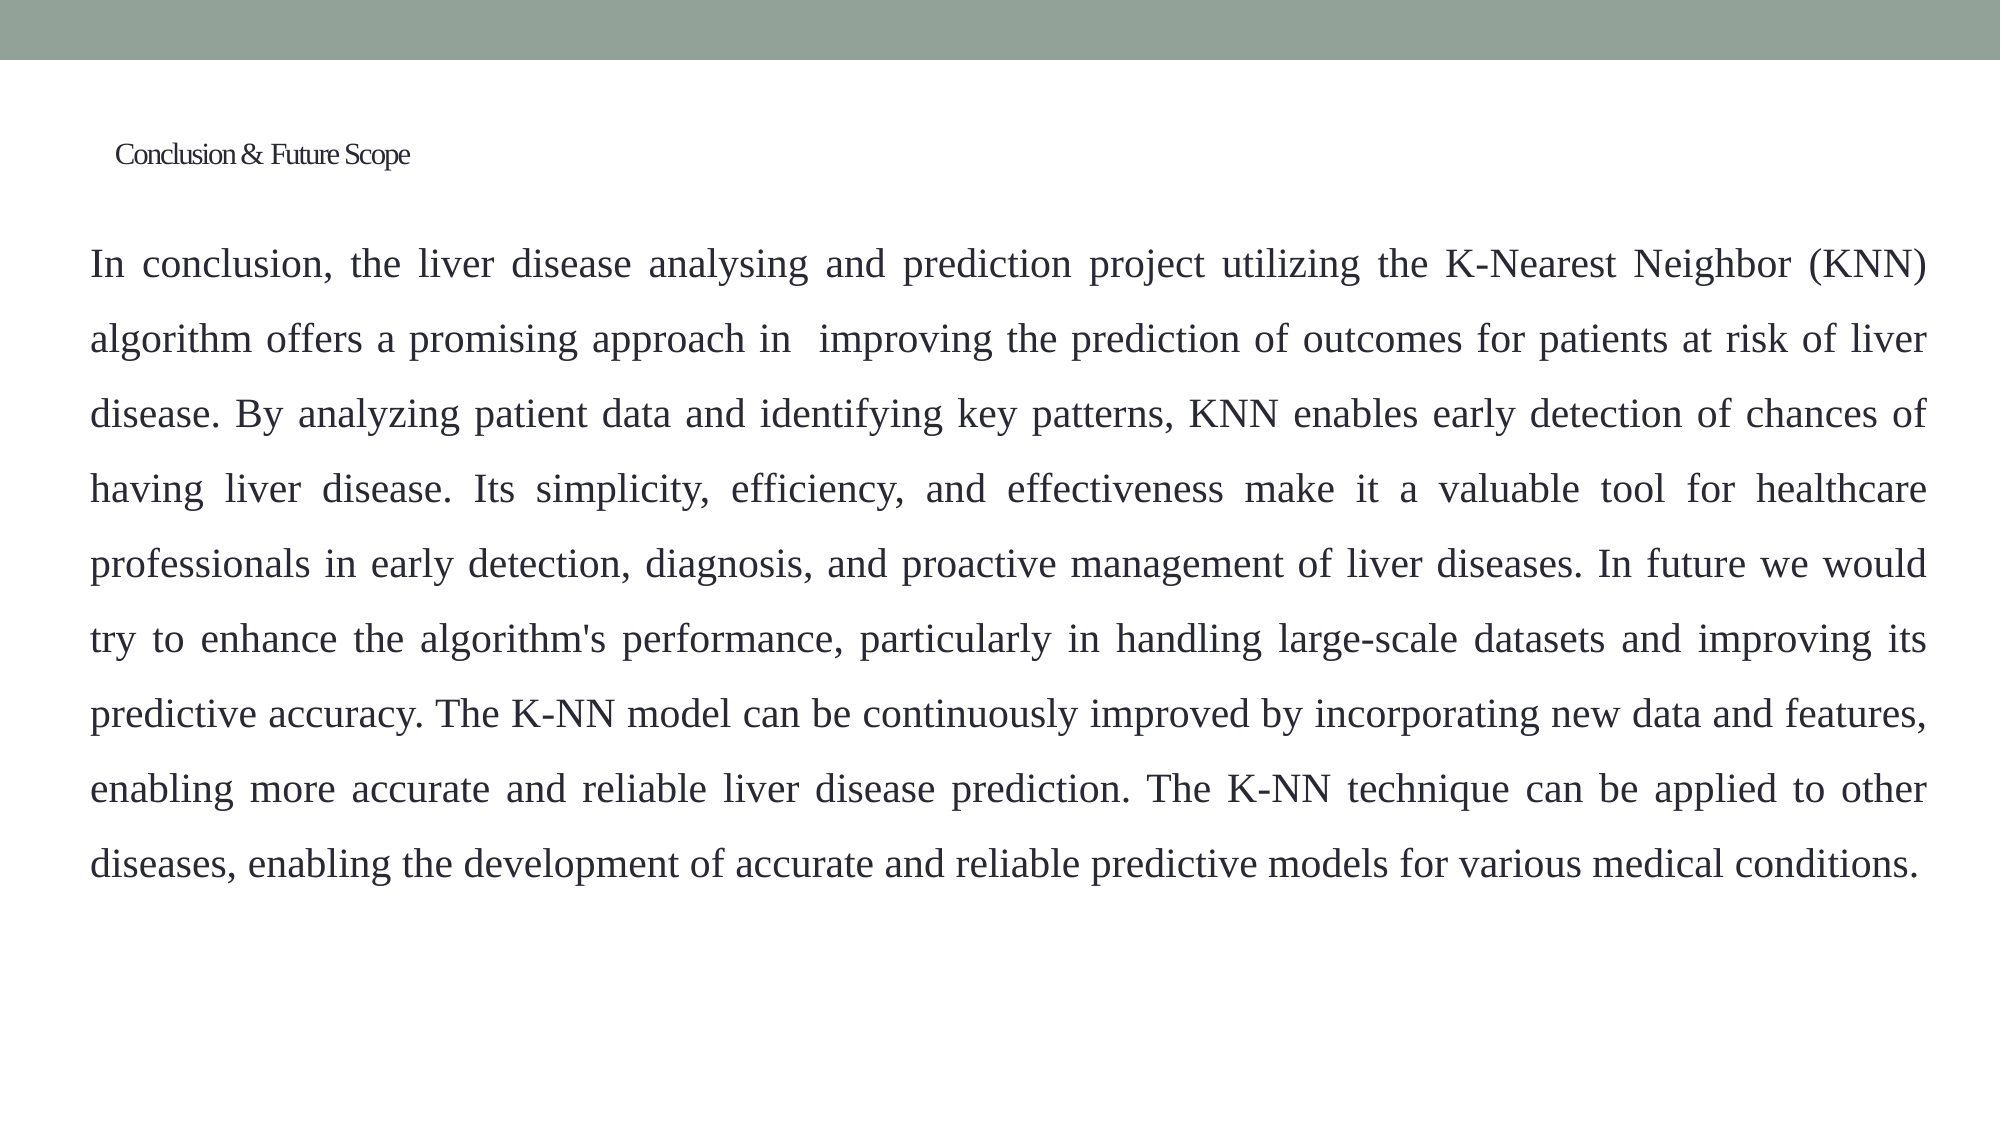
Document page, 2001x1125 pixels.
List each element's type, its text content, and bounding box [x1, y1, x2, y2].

text_box In conclusion, the liver disease analysing and prediction project utilizing the K-Nearest Neighbor (KNN) algorithm offers a promising approach in improving the prediction of outcomes for patients at risk of liver disease. By analyzing patient data and identifying key patterns, KNN enables early detection of chances of having liver disease. Its simplicity, efficiency, and effectiveness make it a valuable tool for healthcare professionals in early detection, diagnosis, and proactive management of liver diseases. In future we would try to enhance the algorithm's performance, particularly in handling large-scale datasets and improving its predictive accuracy. The K-NN model can be continuously improved by incorporating new data and features, enabling more accurate and reliable liver disease prediction. The K-NN technique can be applied to other diseases, enabling the development of accurate and reliable predictive models for various medical conditions. [75, 203, 1944, 1125]
title Conclusion & Future Scope [99, 125, 1900, 203]
